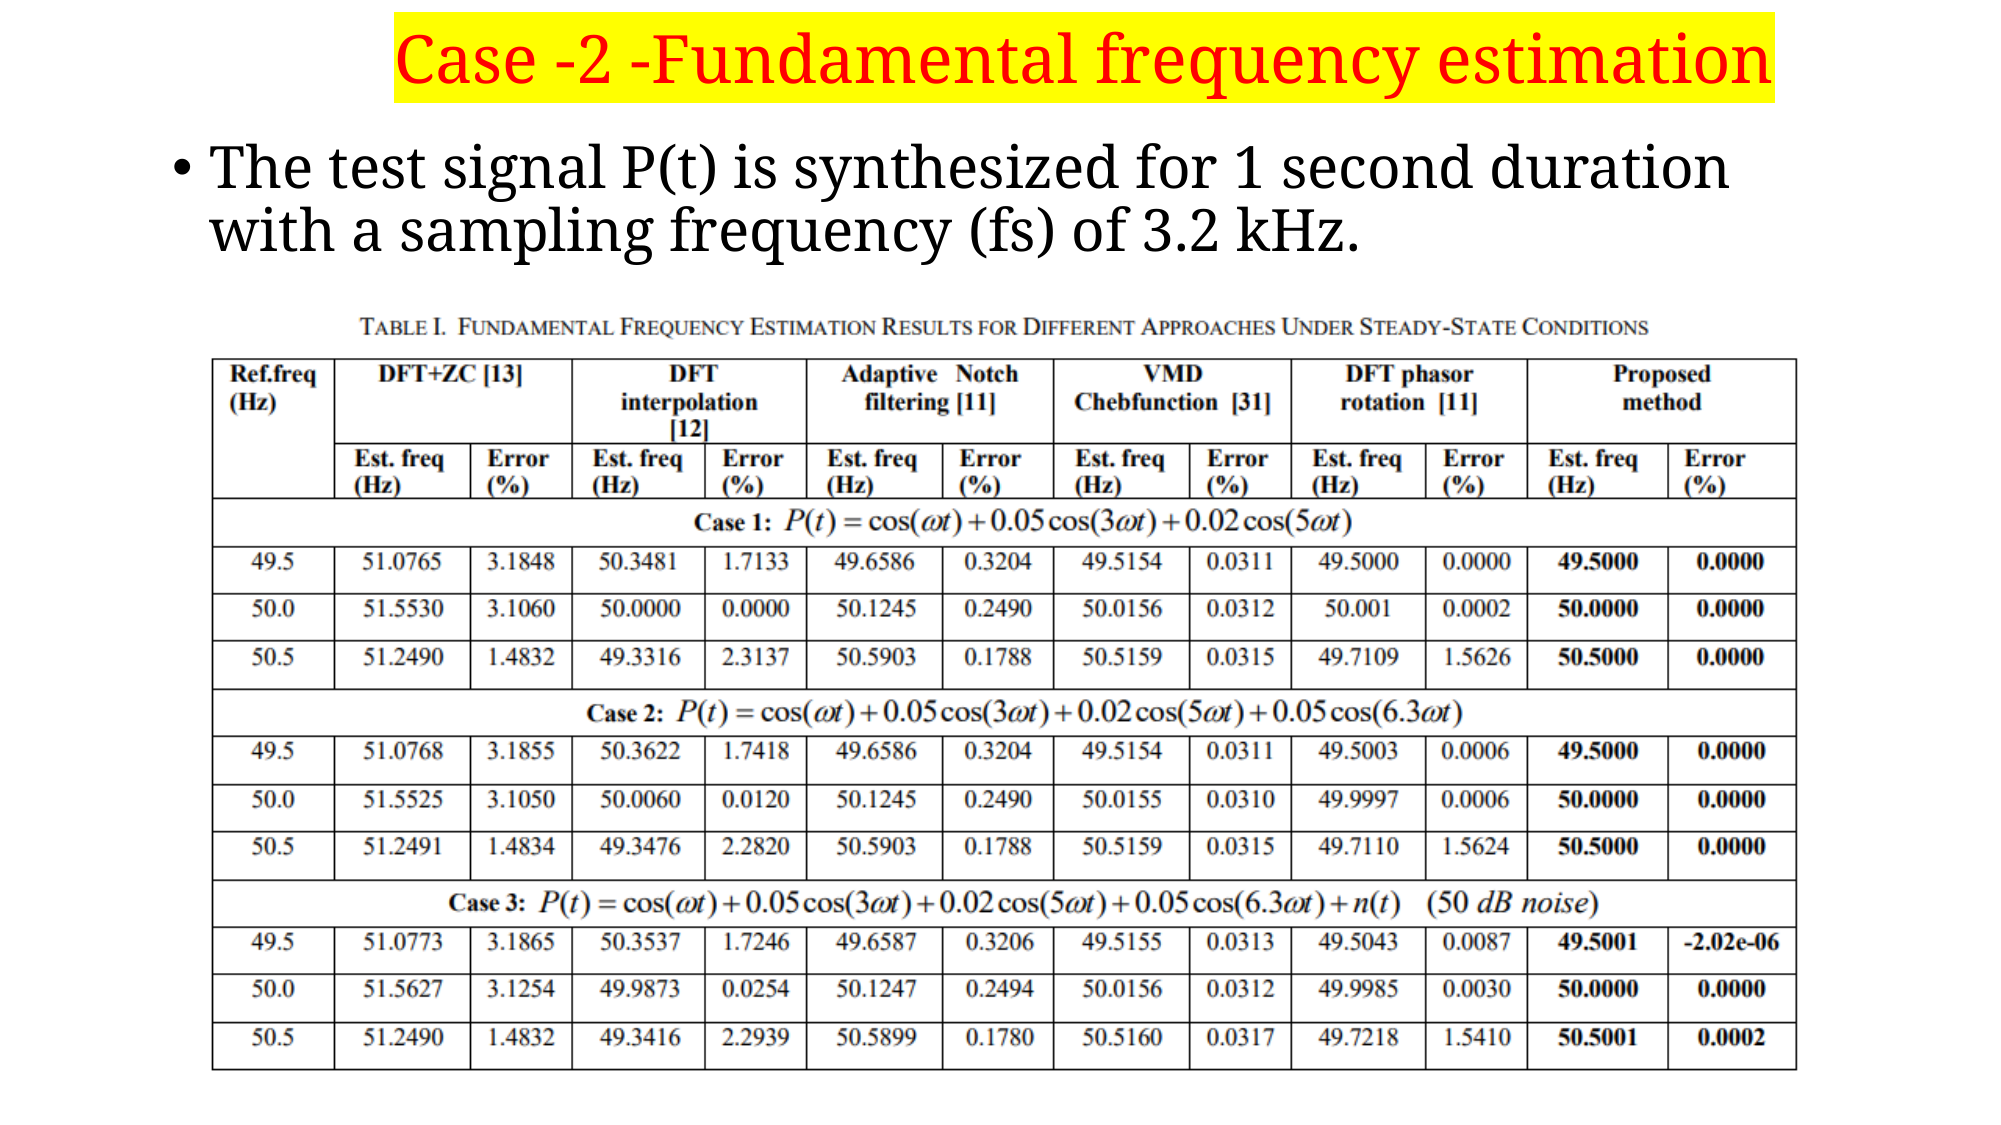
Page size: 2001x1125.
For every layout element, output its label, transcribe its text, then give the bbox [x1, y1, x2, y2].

picture [187, 285, 1813, 1091]
list The test signal P(t) is synthesized for 1 second duration with a sampling frequency (fs) of 3.2 kHz. [157, 130, 1882, 311]
text_box Case -2 -Fundamental frequency estimation [379, 9, 1790, 104]
